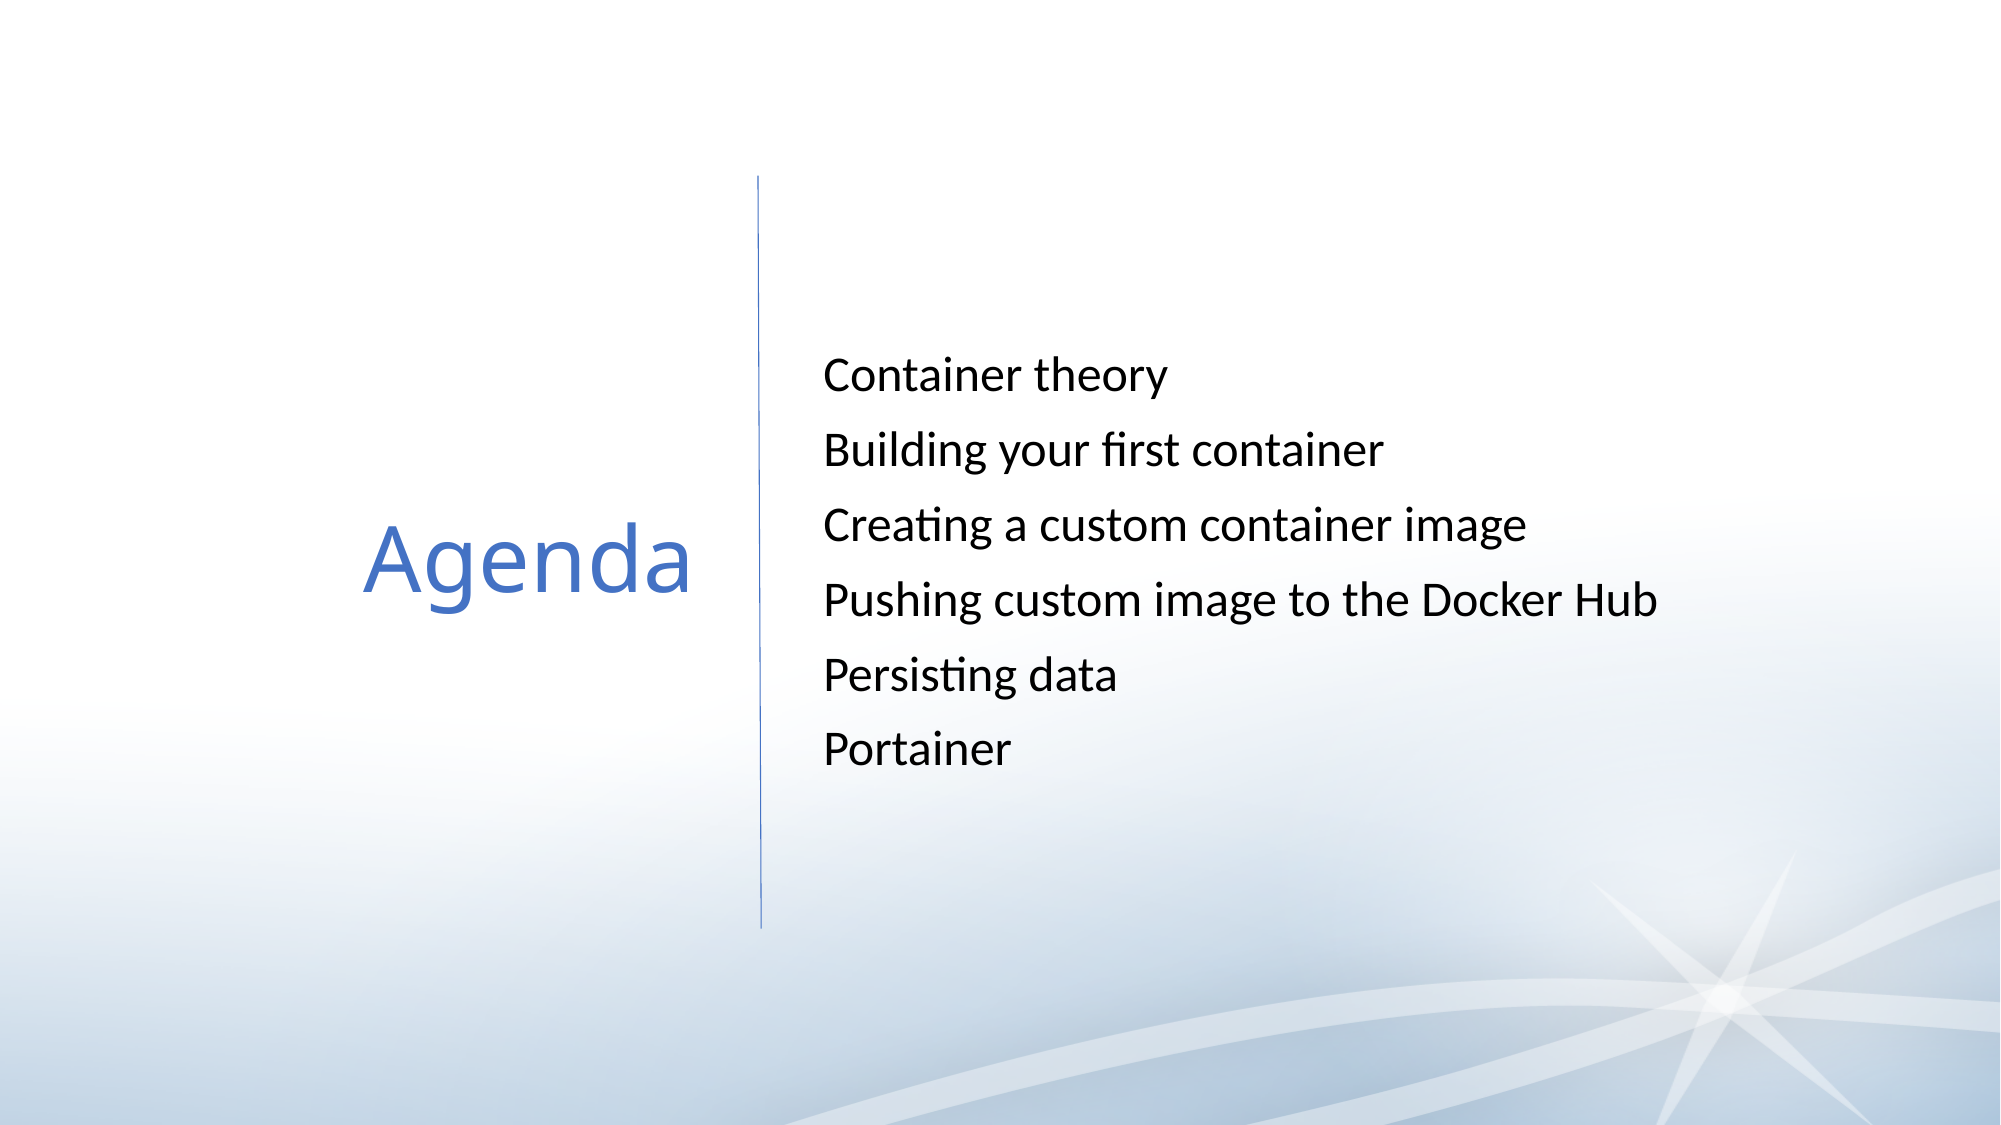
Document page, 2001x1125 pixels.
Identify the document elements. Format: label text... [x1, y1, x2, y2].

list Container theory Building your first container Creating a custom container image Pushing custom image to the Docker Hub Persisting data Portainer [808, 208, 1855, 917]
picture [0, 0, 2001, 1125]
title Agenda [137, 158, 711, 967]
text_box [757, 175, 762, 929]
